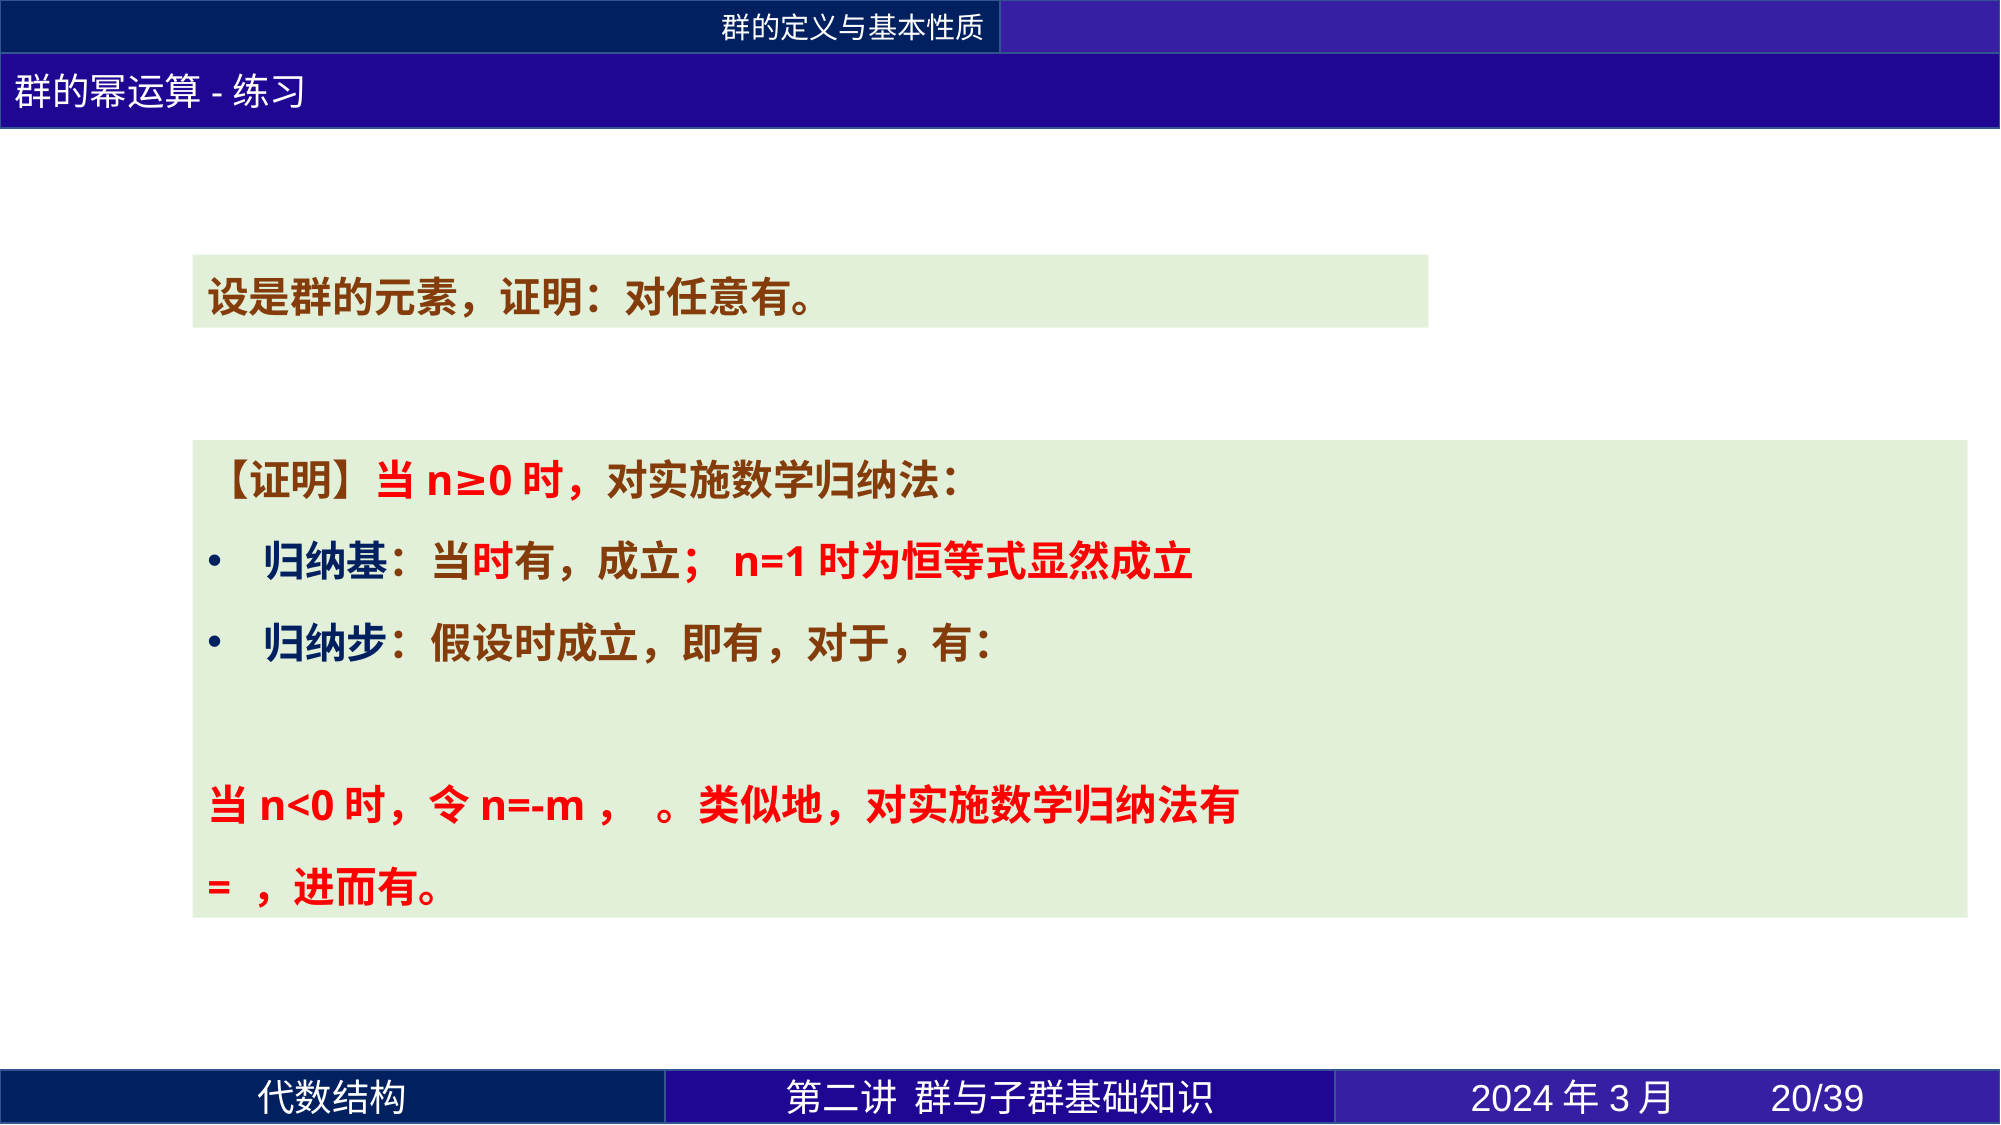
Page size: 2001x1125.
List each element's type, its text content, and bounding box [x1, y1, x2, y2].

text_box 代数结构 [0, 1069, 664, 1124]
text_box 2024年3月 20/39 [1334, 1069, 2000, 1124]
text_box 第二讲 群与子群基础知识 [664, 1069, 1334, 1124]
text_box [999, 0, 2000, 52]
text_box 群的定义与基本性质 [0, 0, 999, 52]
text_box 群的幂运算-练习 [0, 52, 2000, 129]
